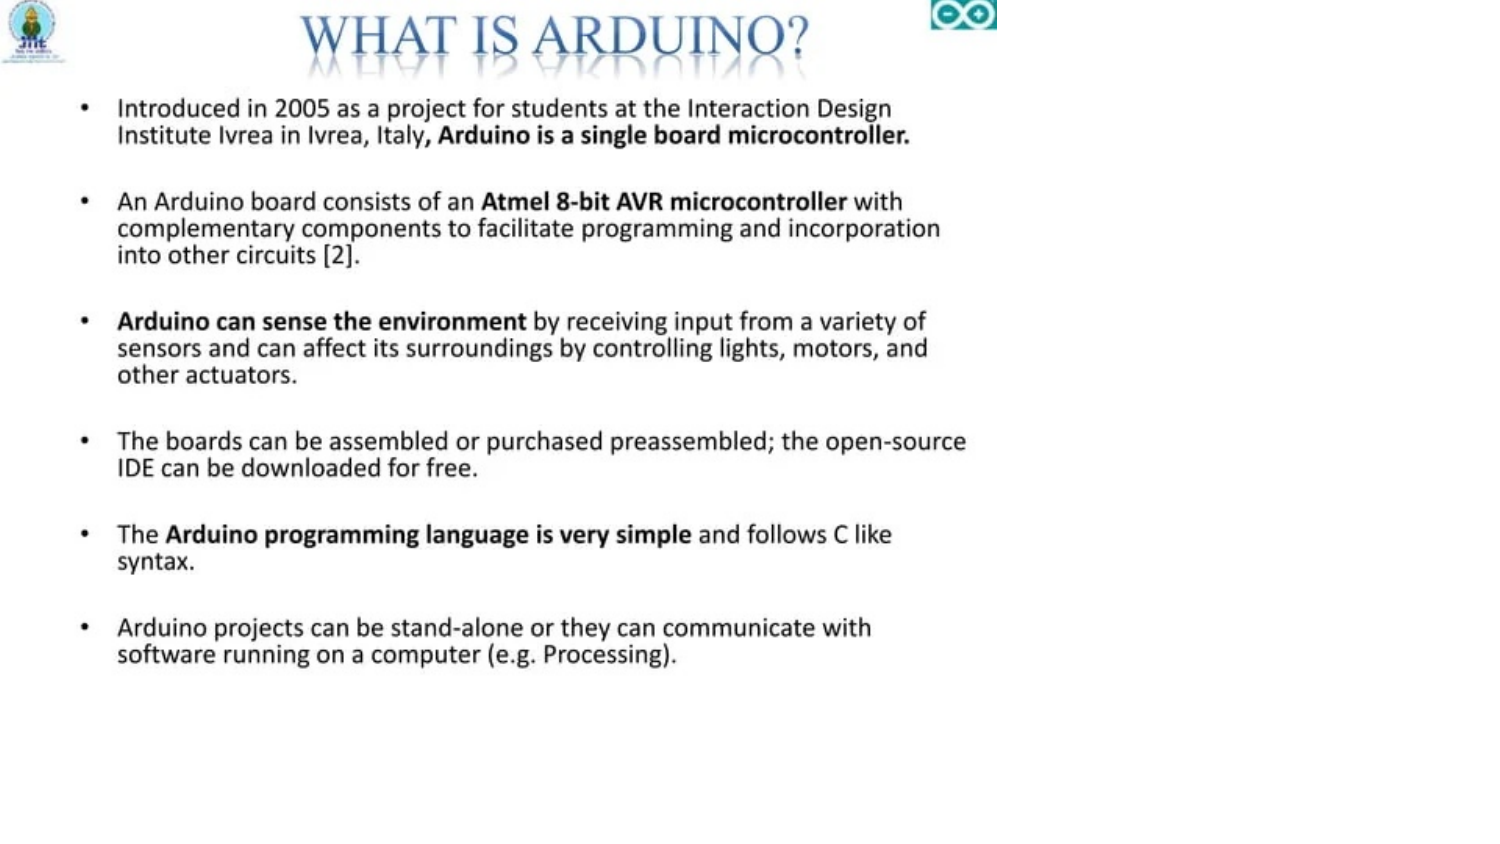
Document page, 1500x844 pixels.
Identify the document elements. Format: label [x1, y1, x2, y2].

picture [0, 0, 997, 748]
